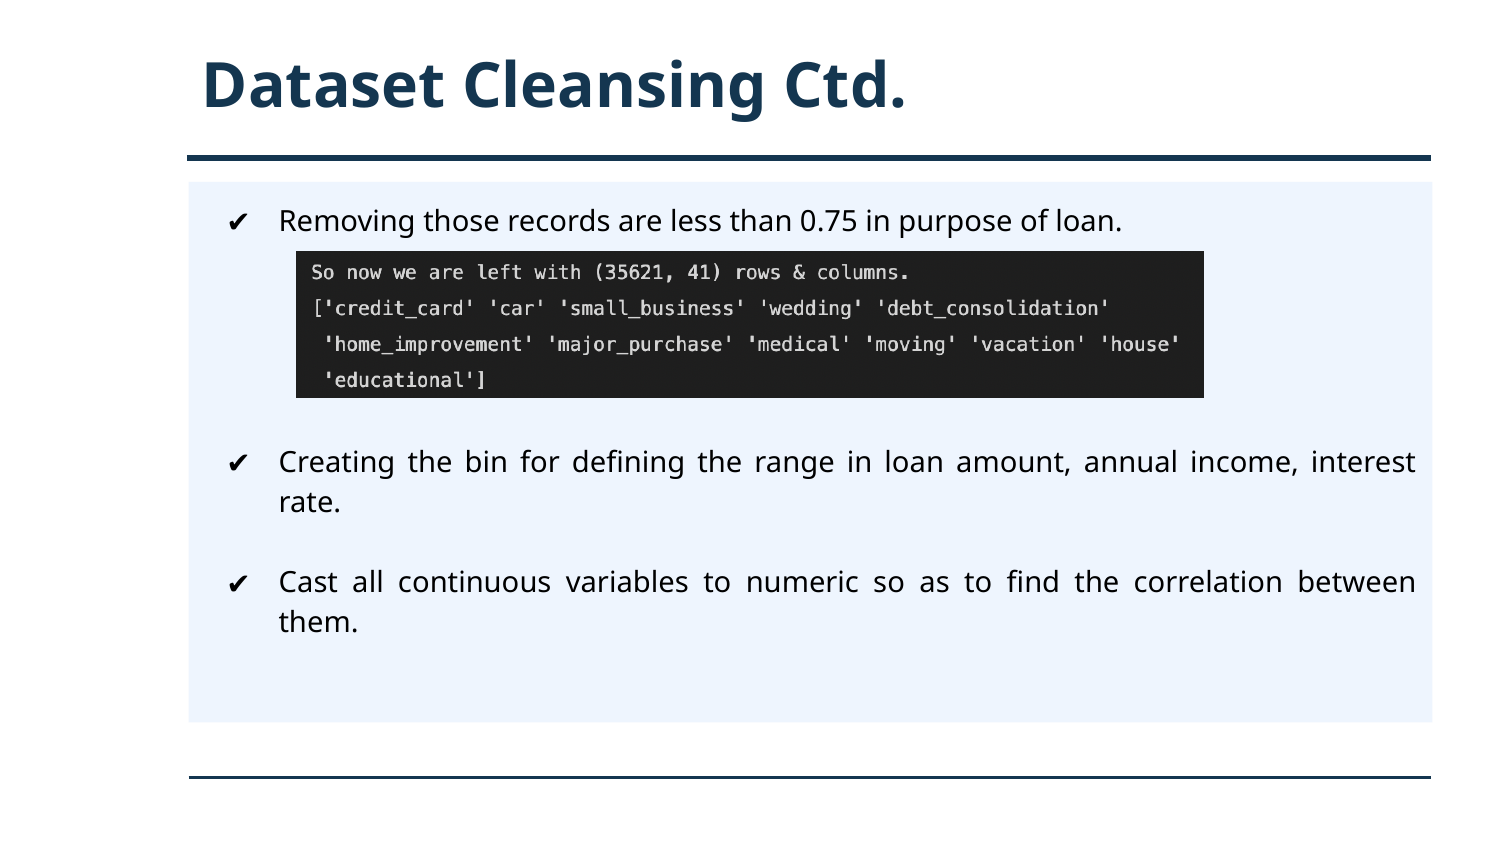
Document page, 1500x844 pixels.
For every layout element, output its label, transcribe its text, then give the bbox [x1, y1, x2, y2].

title Dataset Cleansing Ctd. [186, 30, 1431, 135]
list Removing those records are less than 0.75 in purpose of loan. Creating the bin for defining the range in loan amount, annual income, interest rate. Cast all continuous variables to numeric so as to find the correlation between them. [188, 181, 1433, 723]
picture [296, 251, 1204, 399]
